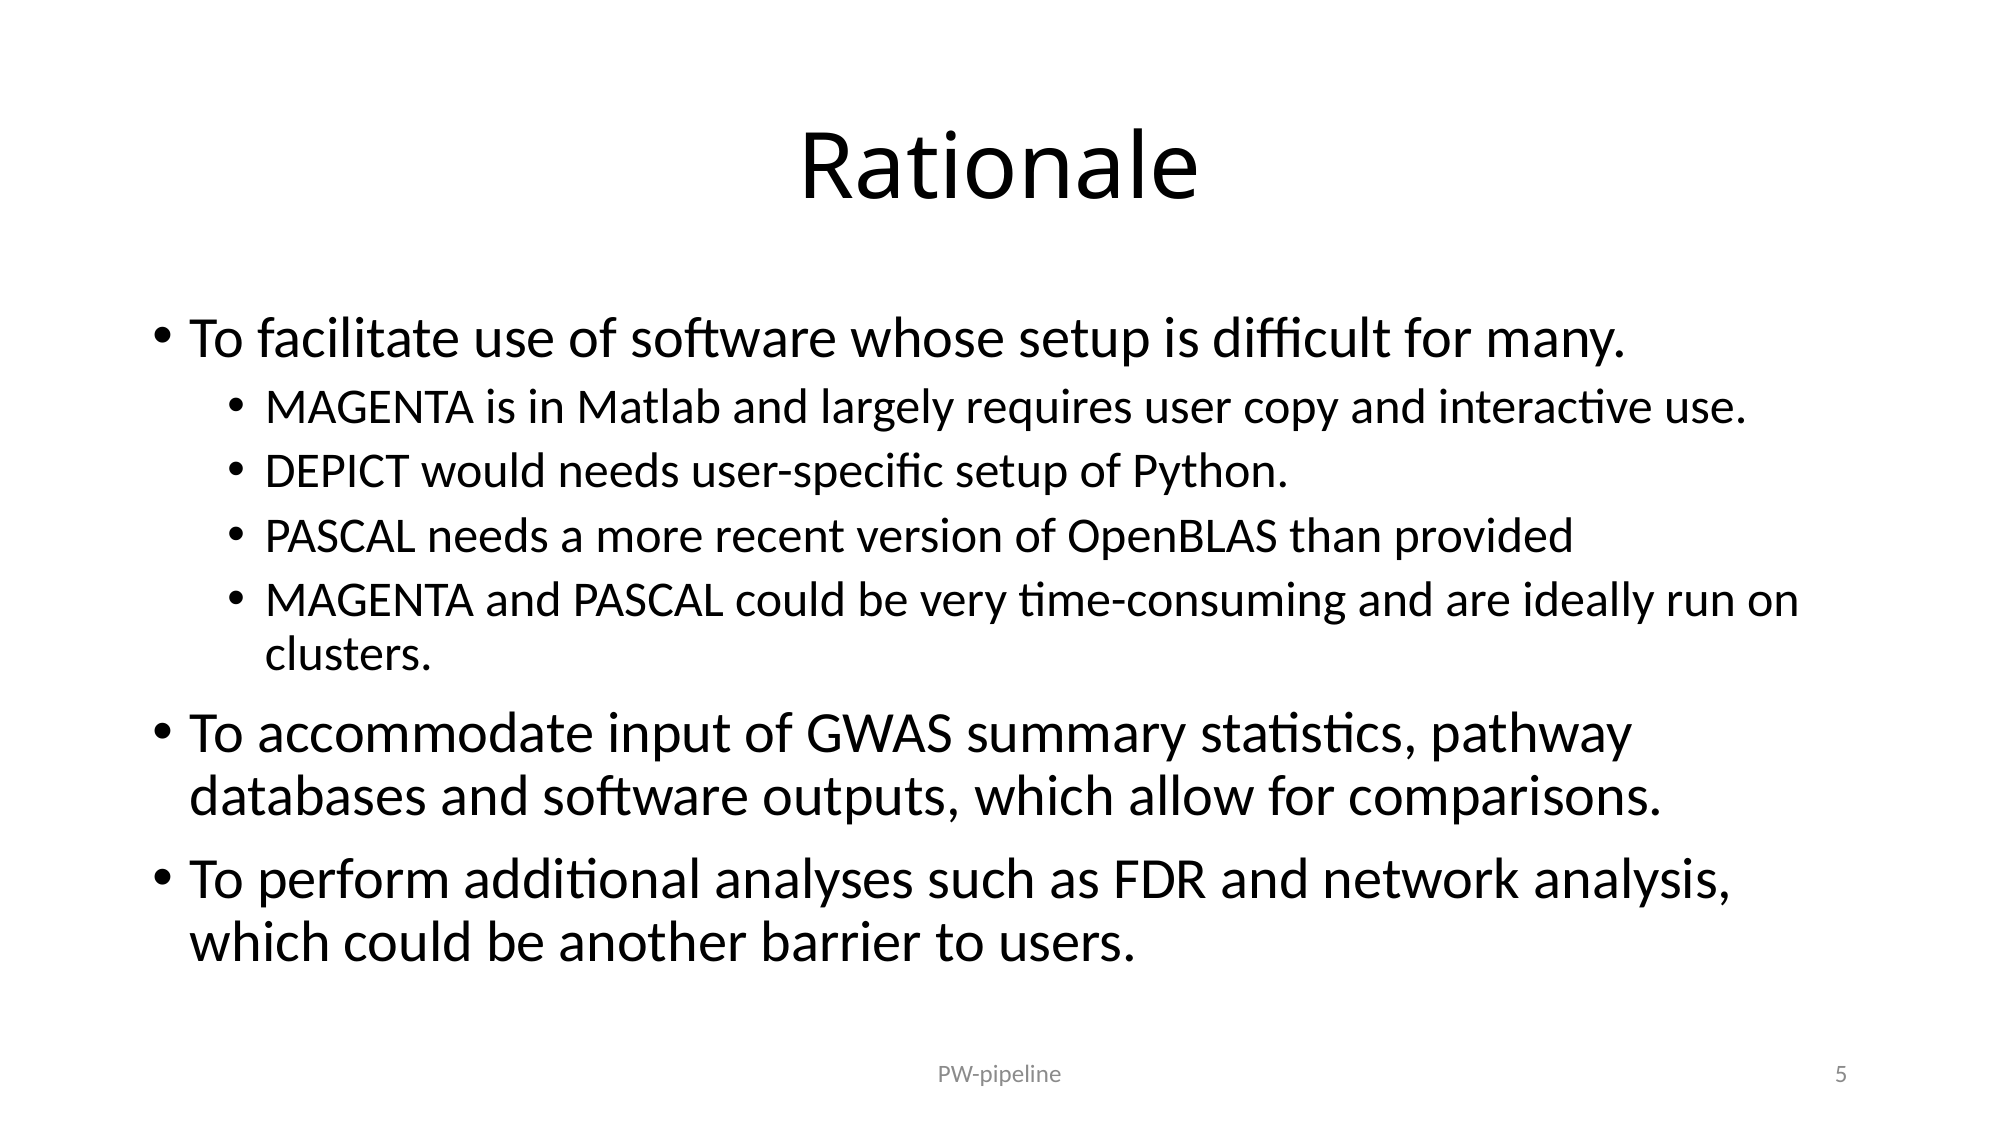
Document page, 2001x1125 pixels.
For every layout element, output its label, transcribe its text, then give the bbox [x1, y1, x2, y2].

footer PW-pipeline [662, 1042, 1338, 1103]
title Rationale [137, 59, 1863, 278]
slide_number 5 [1412, 1042, 1863, 1103]
list To facilitate use of software whose setup is difficult for many. MAGENTA is in Matlab and largely requires user copy and interactive use. DEPICT would needs user-specific setup of Python. PASCAL needs a more recent version of OpenBLAS than provided MAGENTA and PASCAL could be very time-consuming and are ideally run on clusters. To accommodate input of GWAS summary statistics, pathway databases and software outputs, which allow for comparisons. To perform additional analyses such as FDR and network analysis, which could be another barrier to users. [137, 299, 1863, 1014]
